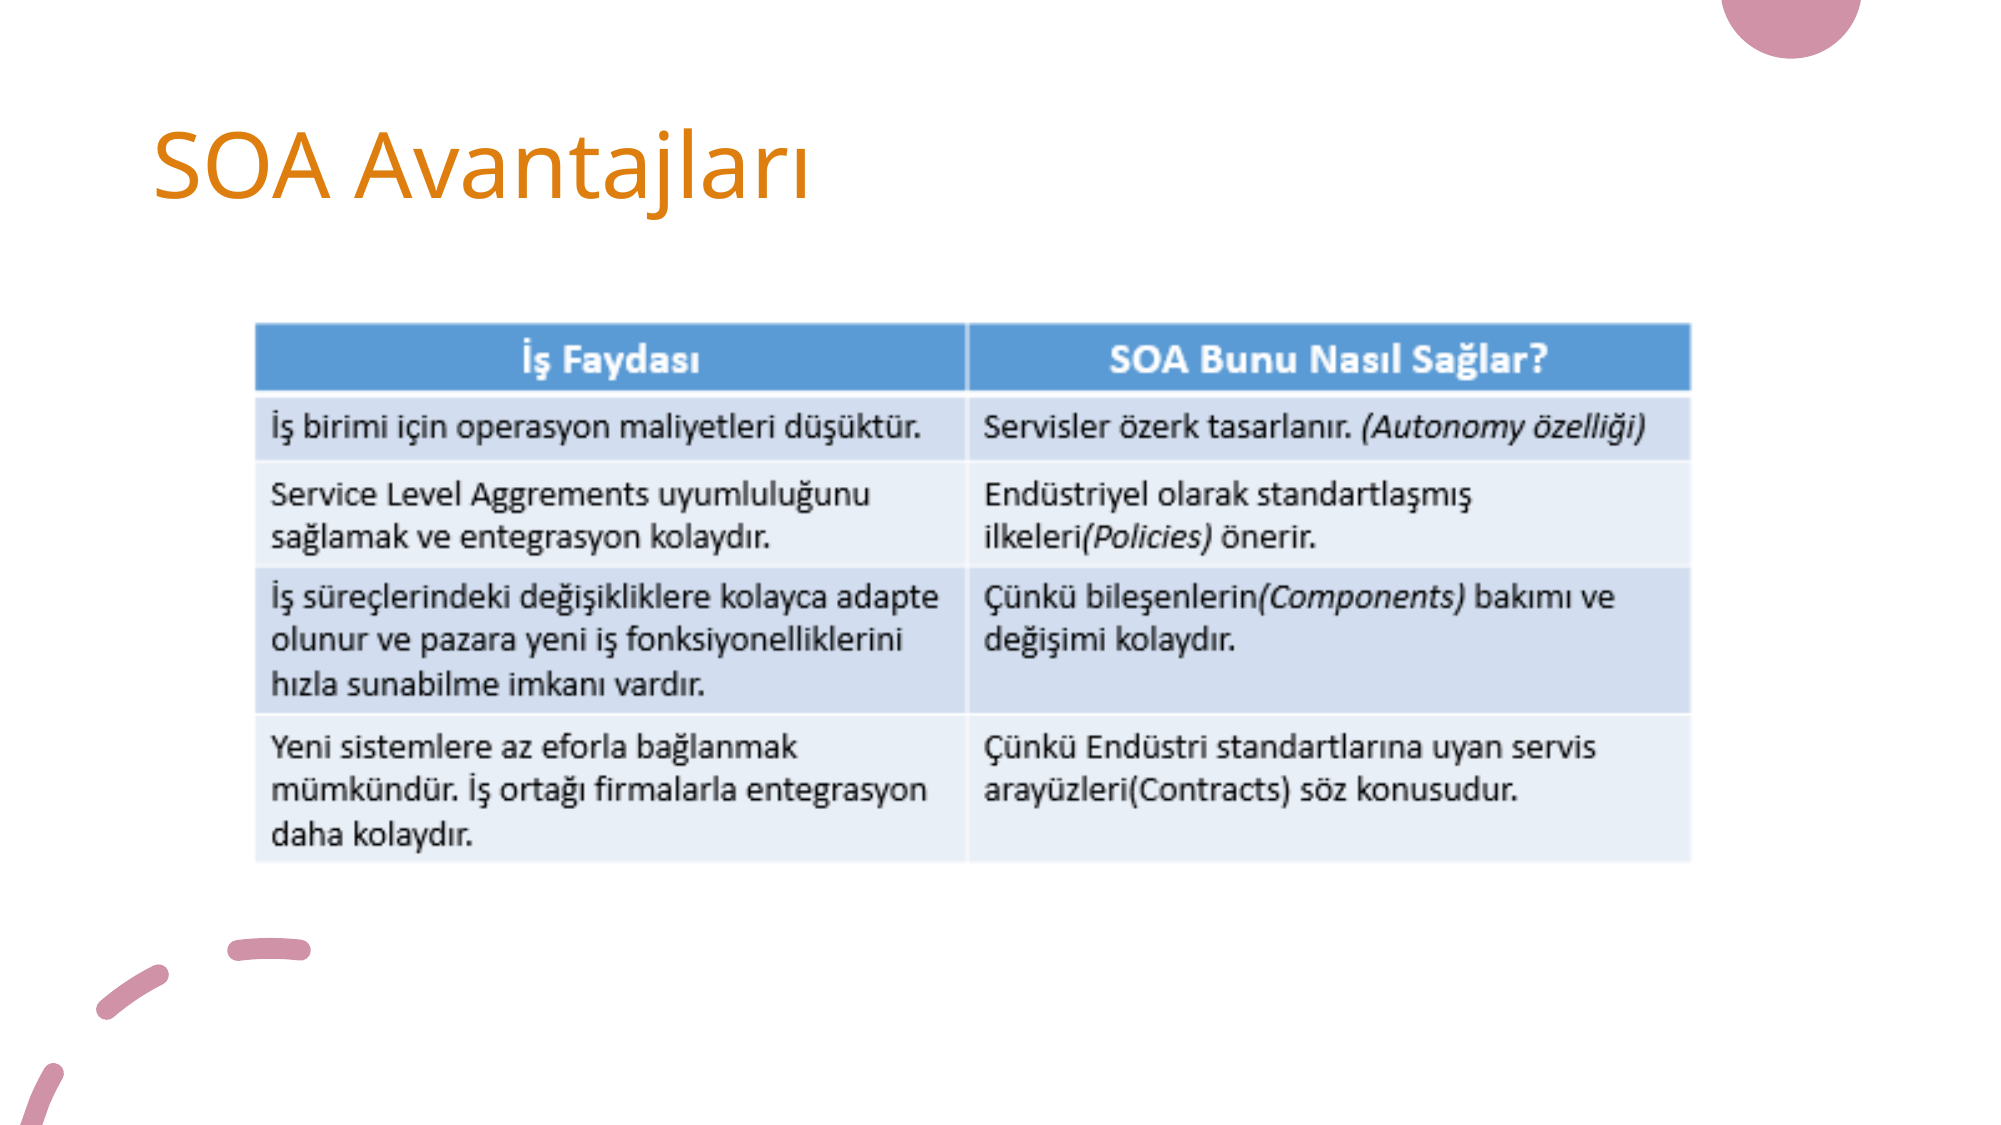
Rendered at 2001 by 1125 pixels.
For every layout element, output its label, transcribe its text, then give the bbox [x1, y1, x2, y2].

title SOA Avantajları [137, 59, 1863, 278]
picture [241, 286, 1710, 884]
list [137, 299, 1863, 933]
